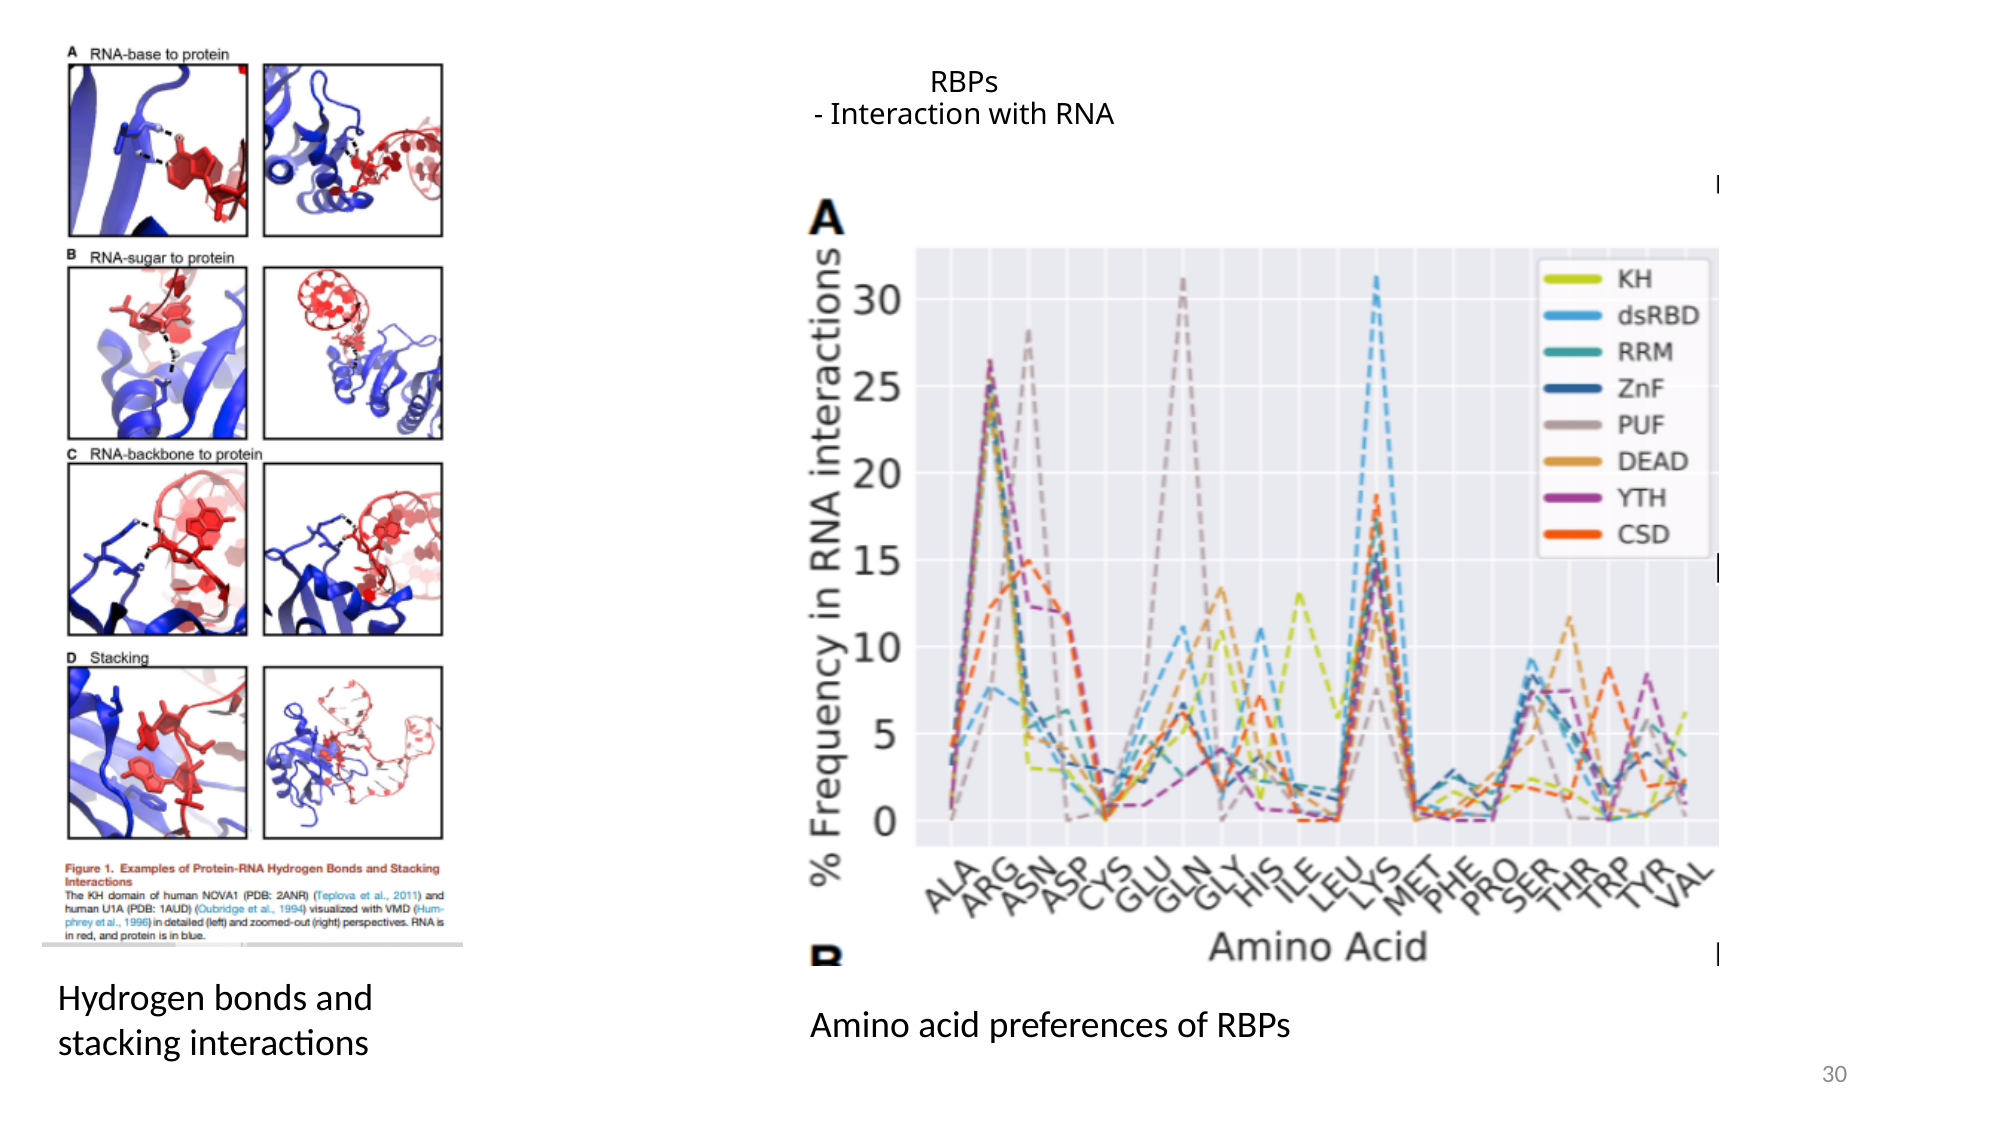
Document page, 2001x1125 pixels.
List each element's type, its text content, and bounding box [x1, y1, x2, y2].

slide_number 30 [1412, 1042, 1863, 1103]
text_box Amino acid preferences of RBPs [795, 993, 1721, 1053]
picture [785, 175, 1719, 966]
title RBPs - Interaction with RNA [463, 59, 1791, 139]
text_box Hydrogen bonds and stacking interactions [43, 965, 469, 1071]
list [42, 34, 463, 947]
